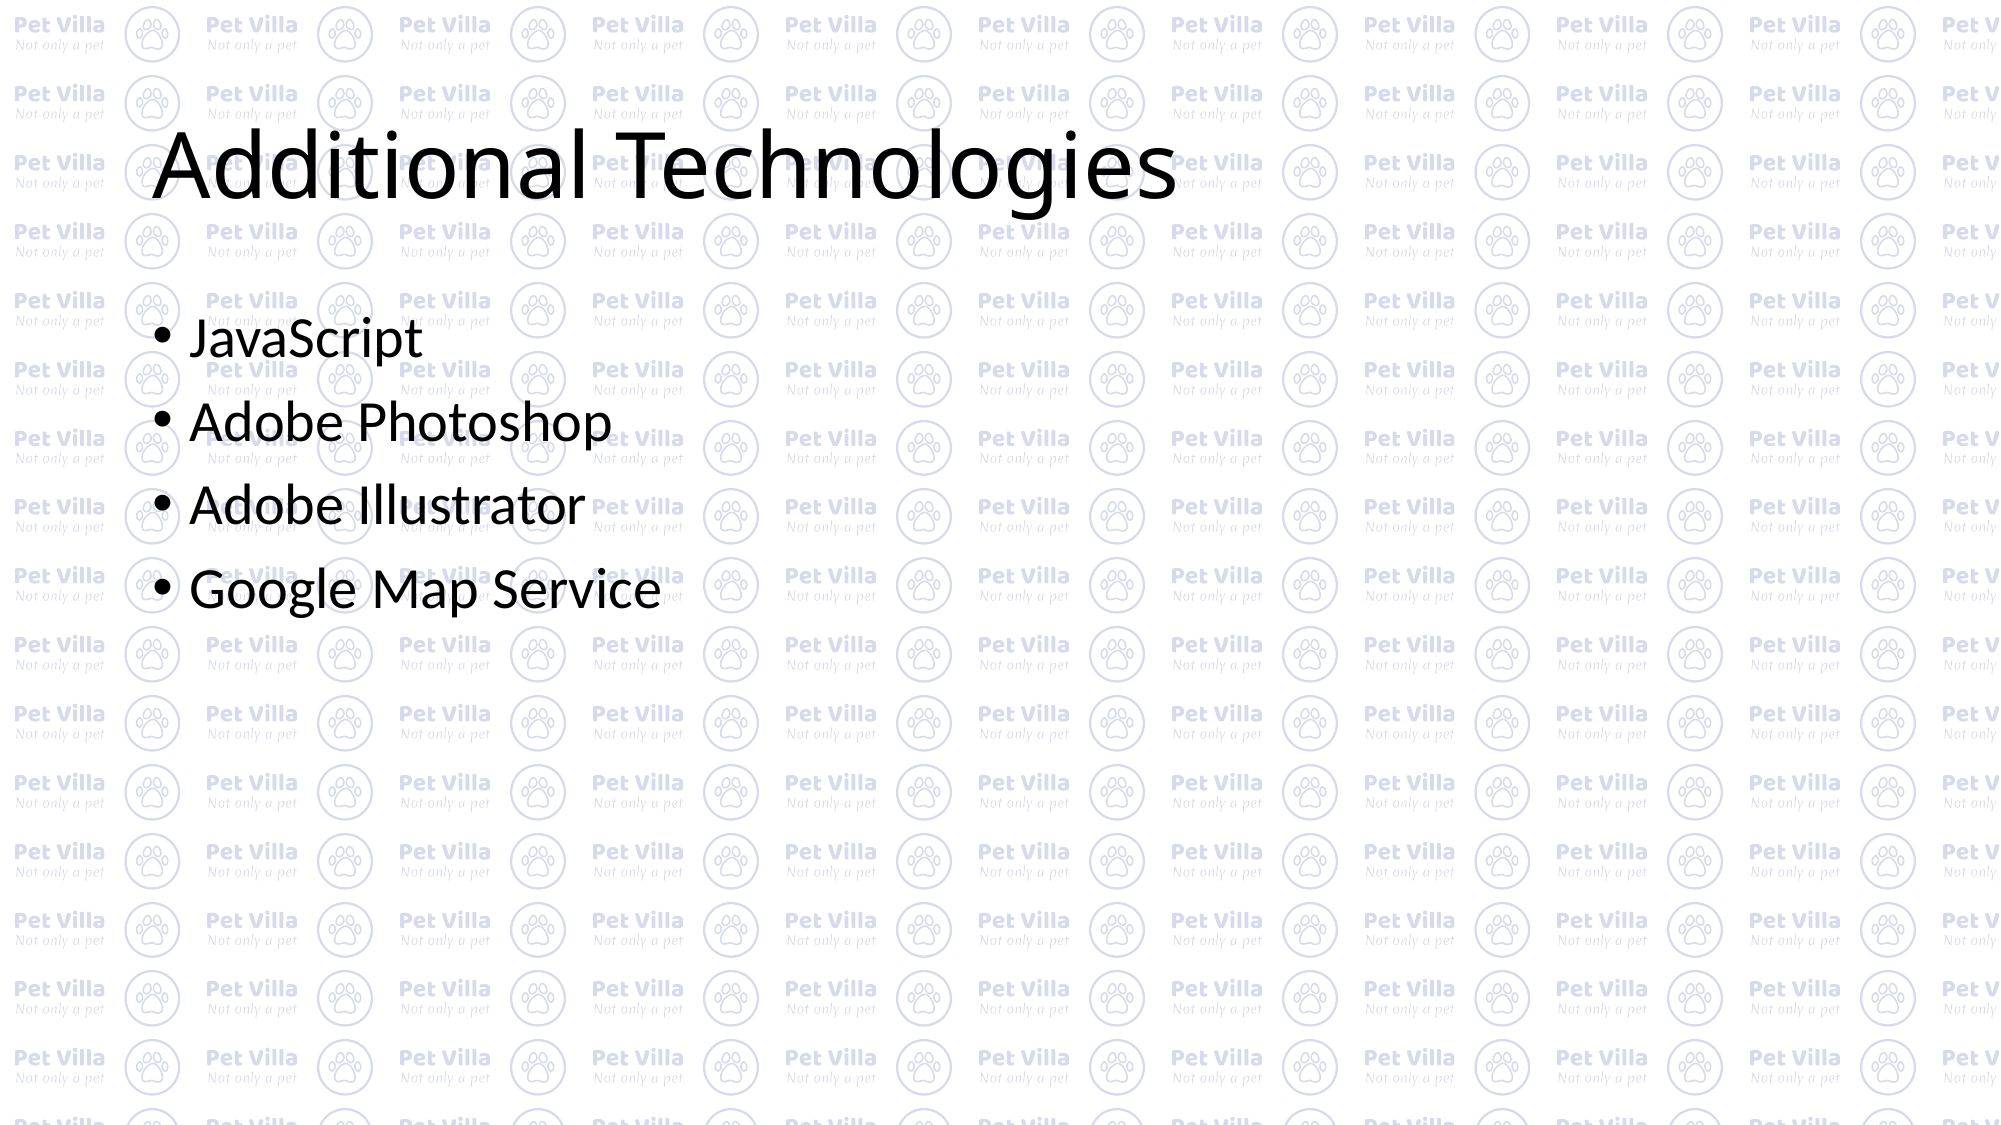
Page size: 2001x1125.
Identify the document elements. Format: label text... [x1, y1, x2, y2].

list JavaScript Adobe Photoshop Adobe Illustrator Google Map Service [137, 299, 1863, 1014]
title Additional Technologies [137, 59, 1863, 278]
